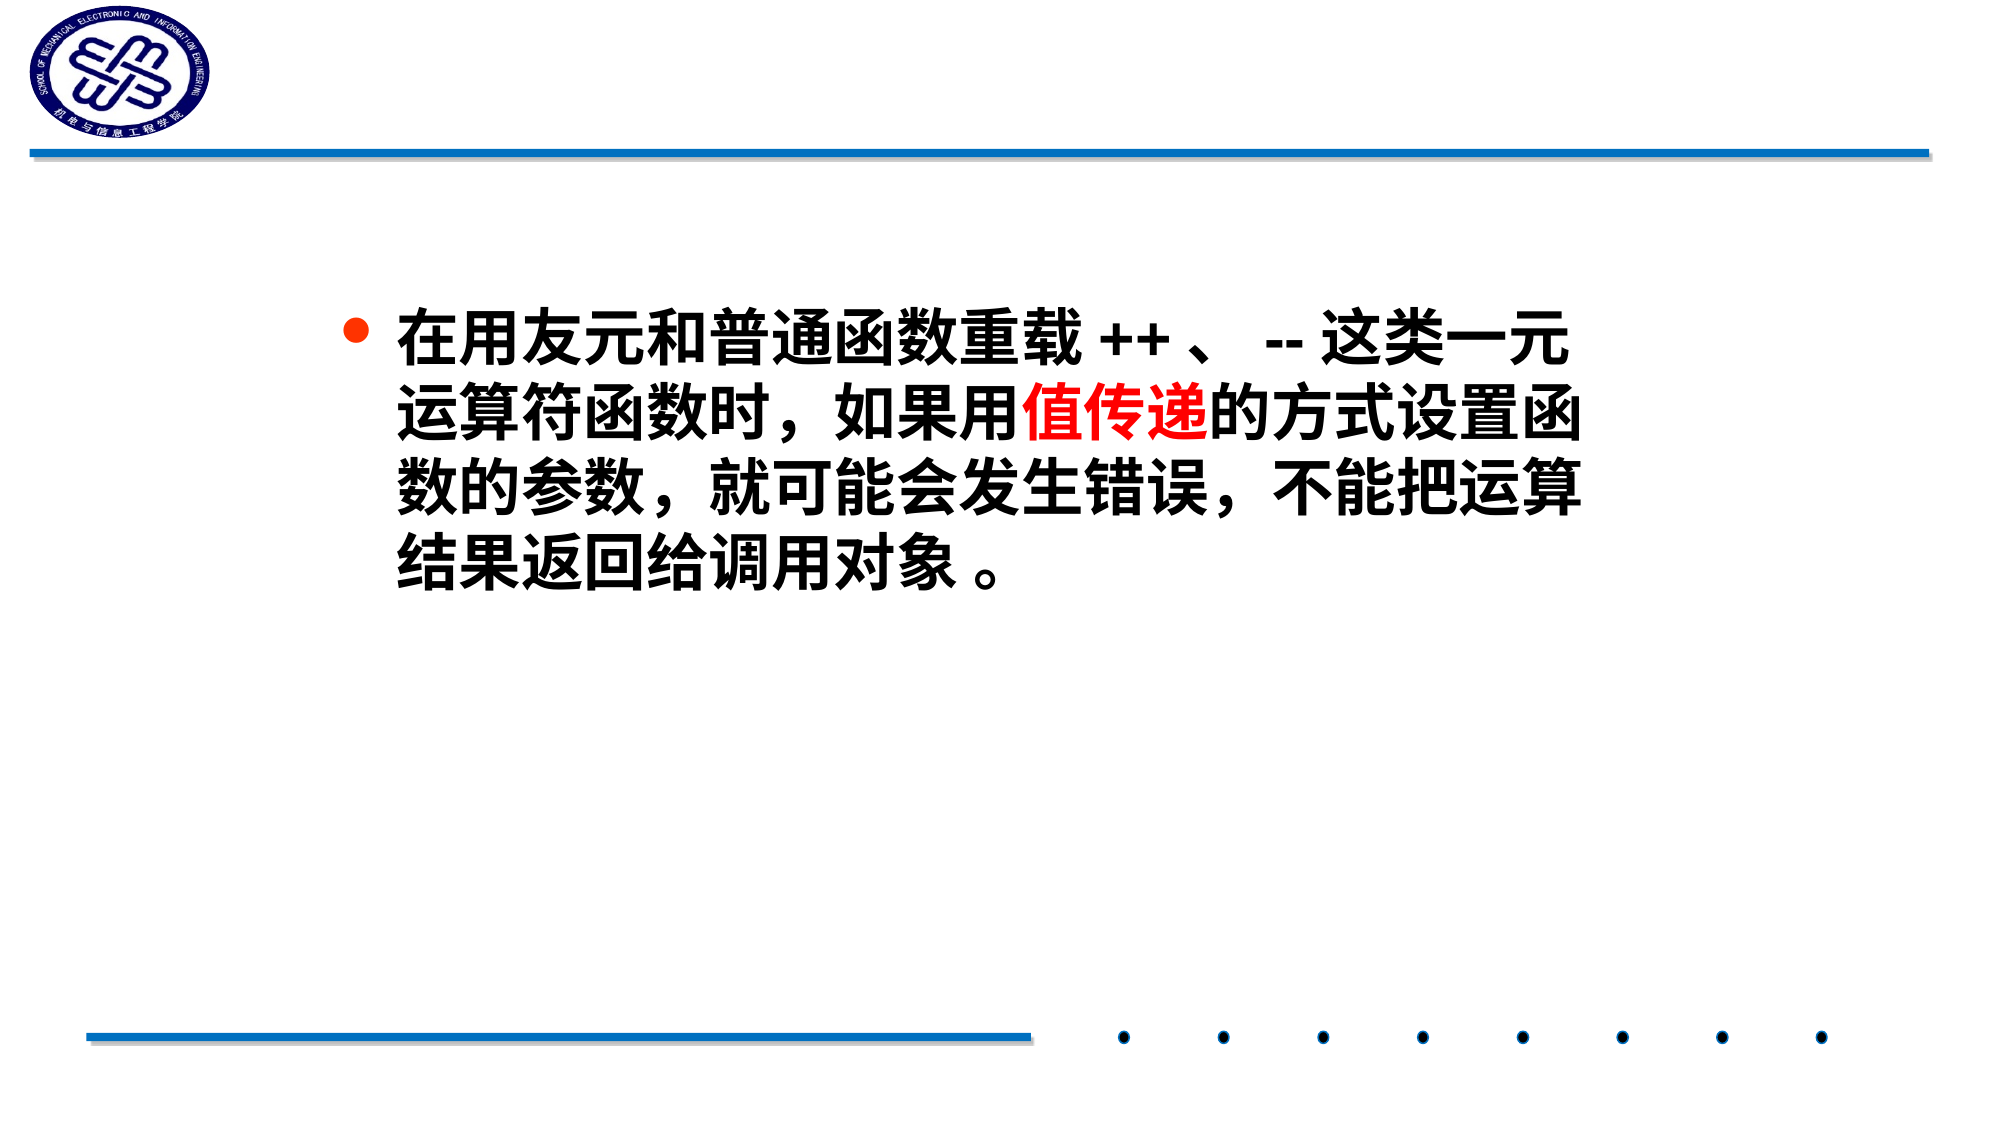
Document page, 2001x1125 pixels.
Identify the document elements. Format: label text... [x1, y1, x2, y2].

list 在用友元和普通函数重载++、--这类一元运算符函数时，如果用值传递的方式设置函数的参数，就可能会发生错误，不能把运算结果返回给调用对象 。 [324, 290, 1601, 1095]
picture [29, 5, 210, 138]
